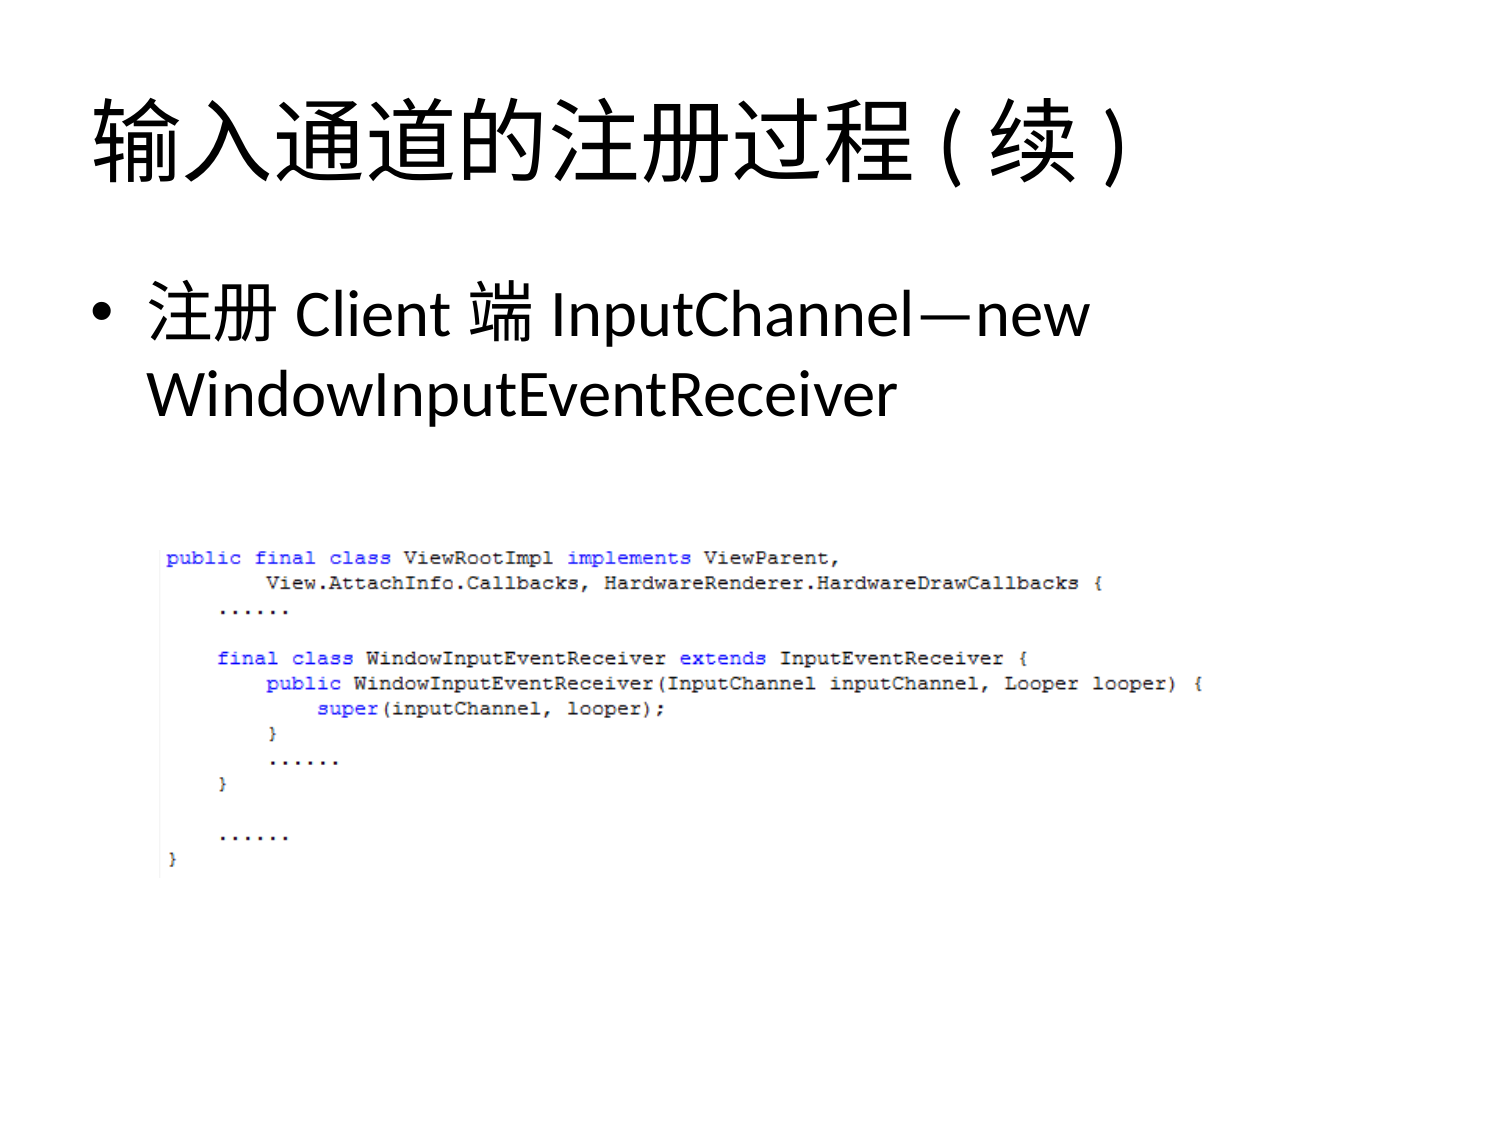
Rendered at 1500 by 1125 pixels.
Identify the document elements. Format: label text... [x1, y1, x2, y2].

title 输入通道的注册过程(续) [75, 45, 1425, 233]
picture [159, 550, 1223, 878]
list 注册Client端InputChannel—new WindowInputEventReceiver [75, 262, 1425, 1005]
